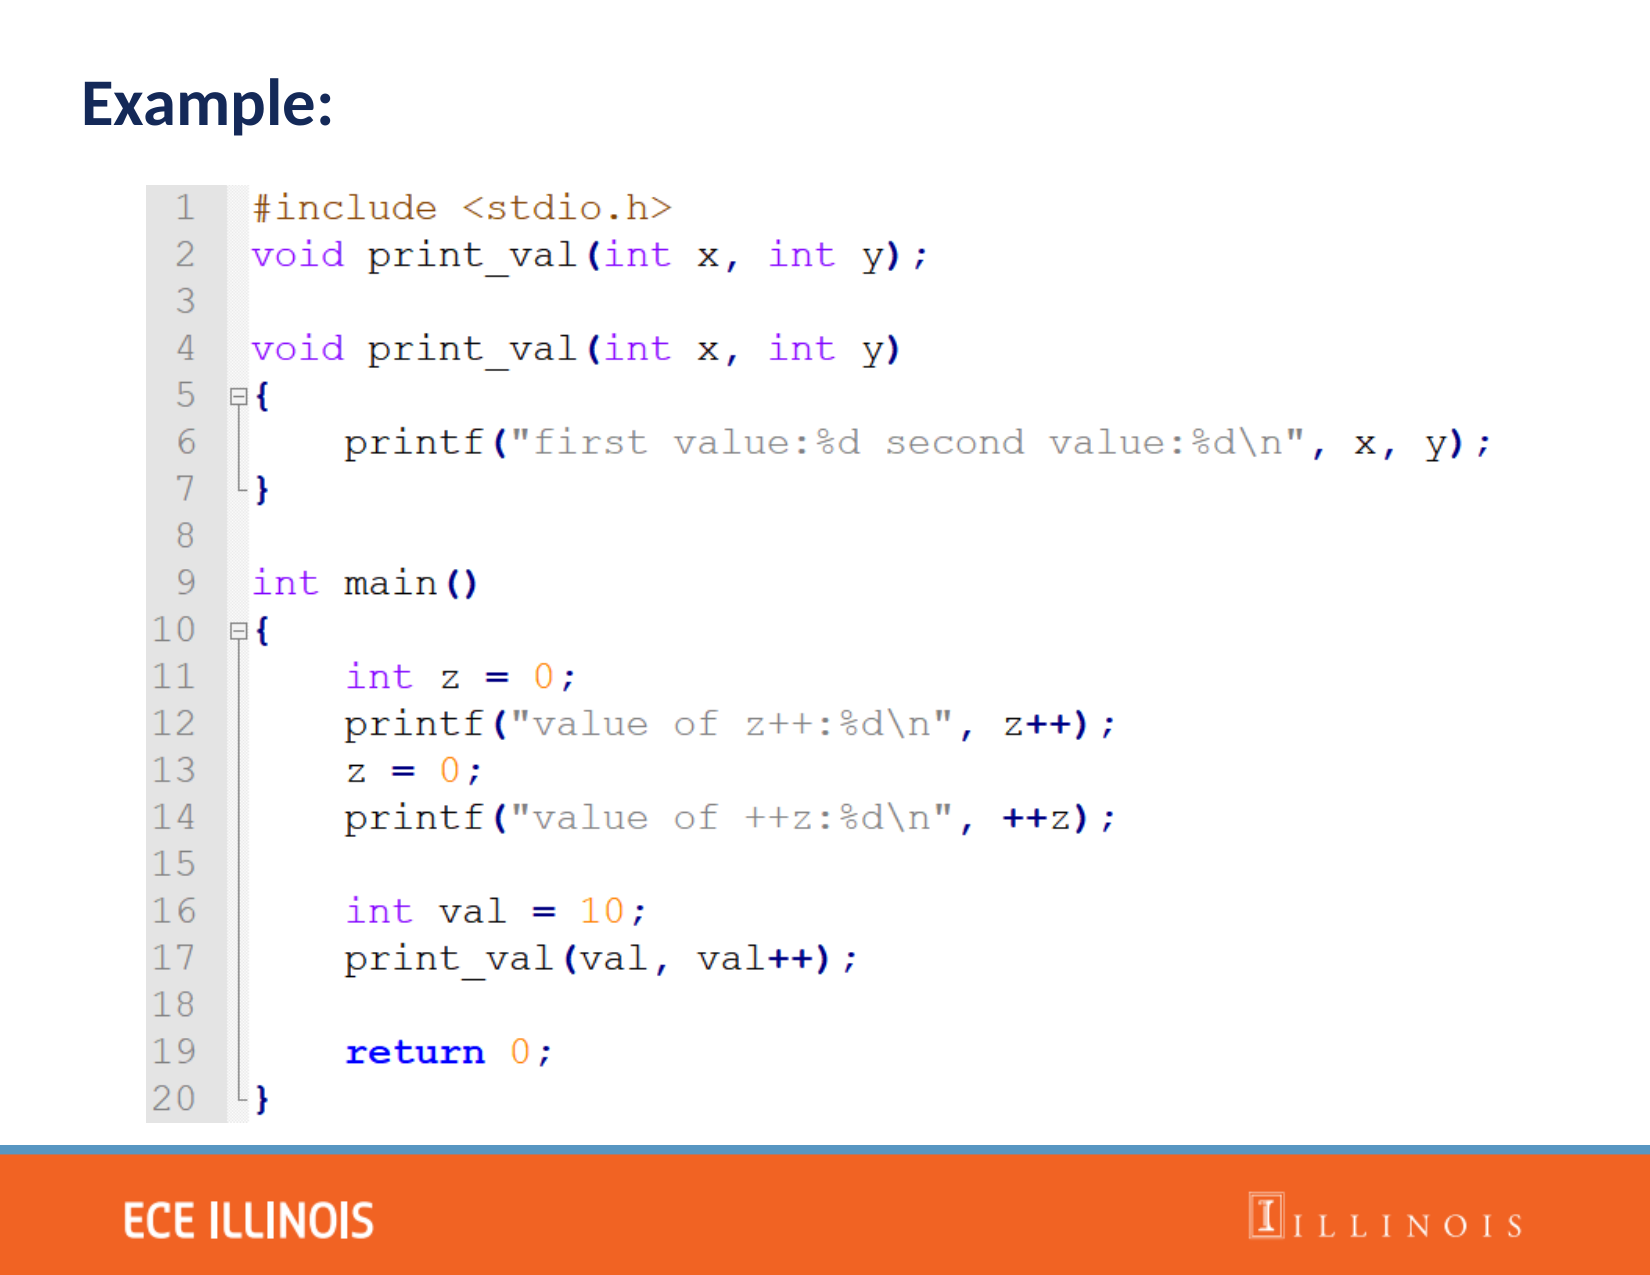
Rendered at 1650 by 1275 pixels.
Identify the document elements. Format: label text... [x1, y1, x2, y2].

picture [146, 185, 1504, 1124]
list Example: [66, 51, 1584, 174]
